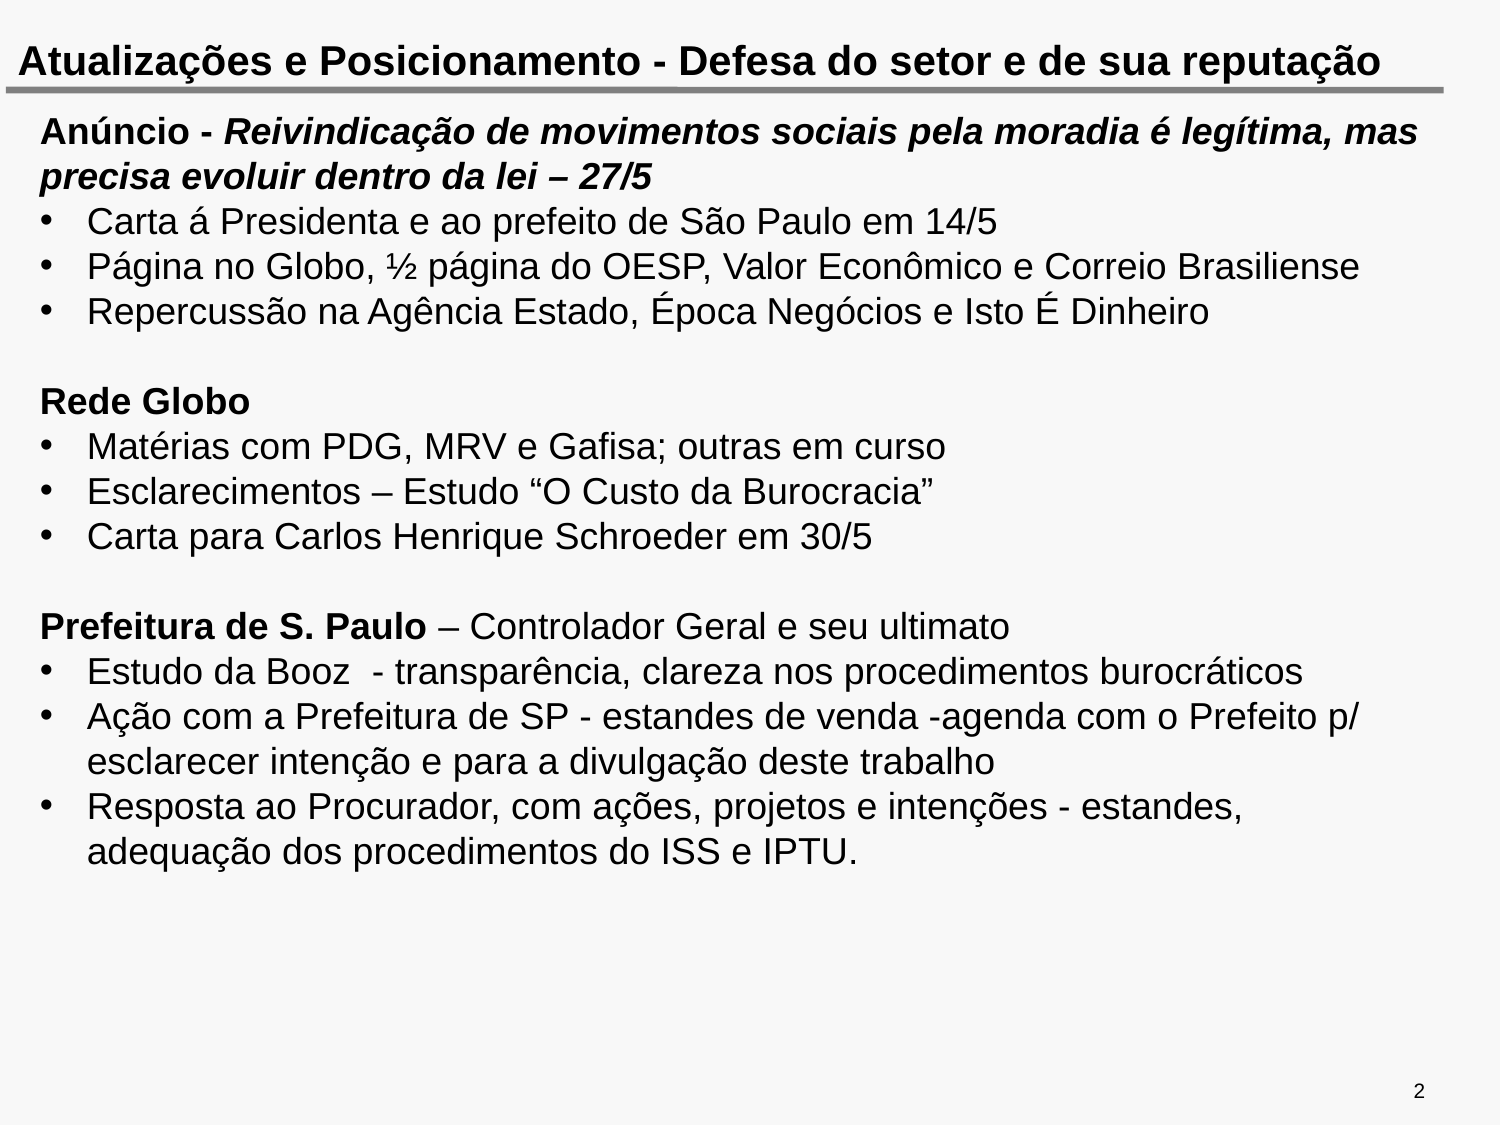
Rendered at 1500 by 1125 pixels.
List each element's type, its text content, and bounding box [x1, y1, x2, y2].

text_box Anúncio - Reivindicação de movimentos sociais pela moradia é legítima, mas precisa evoluir dentro da lei – 27/5 Carta á Presidenta e ao prefeito de São Paulo em 14/5 Página no Globo, ½ página do OESP, Valor Econômico e Correio Brasiliense Repercussão na Agência Estado, Época Negócios e Isto É Dinheiro Rede Globo Matérias com PDG, MRV e Gafisa; outras em curso Esclarecimentos – Estudo “O Custo da Burocracia” Carta para Carlos Henrique Schroeder em 30/5 Prefeitura de S. Paulo – Controlador Geral e seu ultimato Estudo da Booz - transparência, clareza nos procedimentos burocráticos Ação com a Prefeitura de SP - estandes de venda -agenda com o Prefeito p/ esclarecer intenção e para a divulgação deste trabalho Resposta ao Procurador, com ações, projetos e intenções - estandes, adequação dos procedimentos do ISS e IPTU. [29, 101, 1445, 923]
text_box 2 [1074, 1077, 1425, 1103]
text_box Atualizações e Posicionamento - Defesa do setor e de sua reputação [17, 33, 1500, 126]
